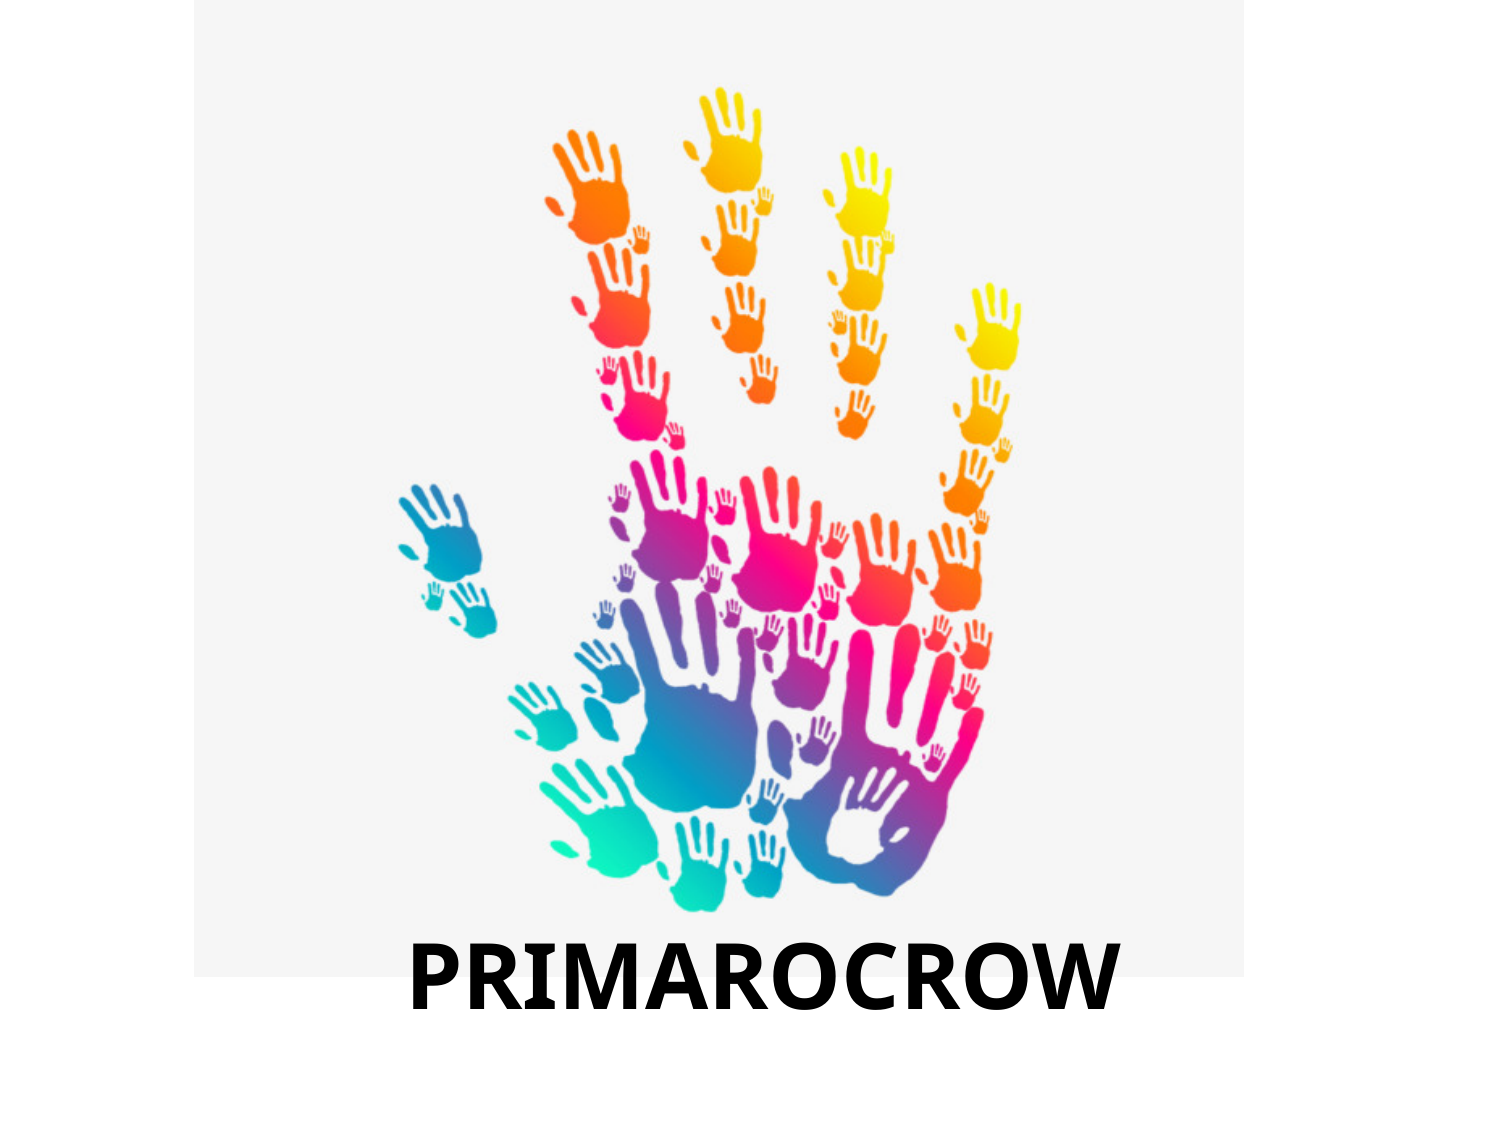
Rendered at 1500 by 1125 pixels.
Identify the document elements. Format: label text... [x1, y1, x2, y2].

title PRIMAROCROW [103, 846, 1424, 1099]
picture [194, 0, 1244, 977]
